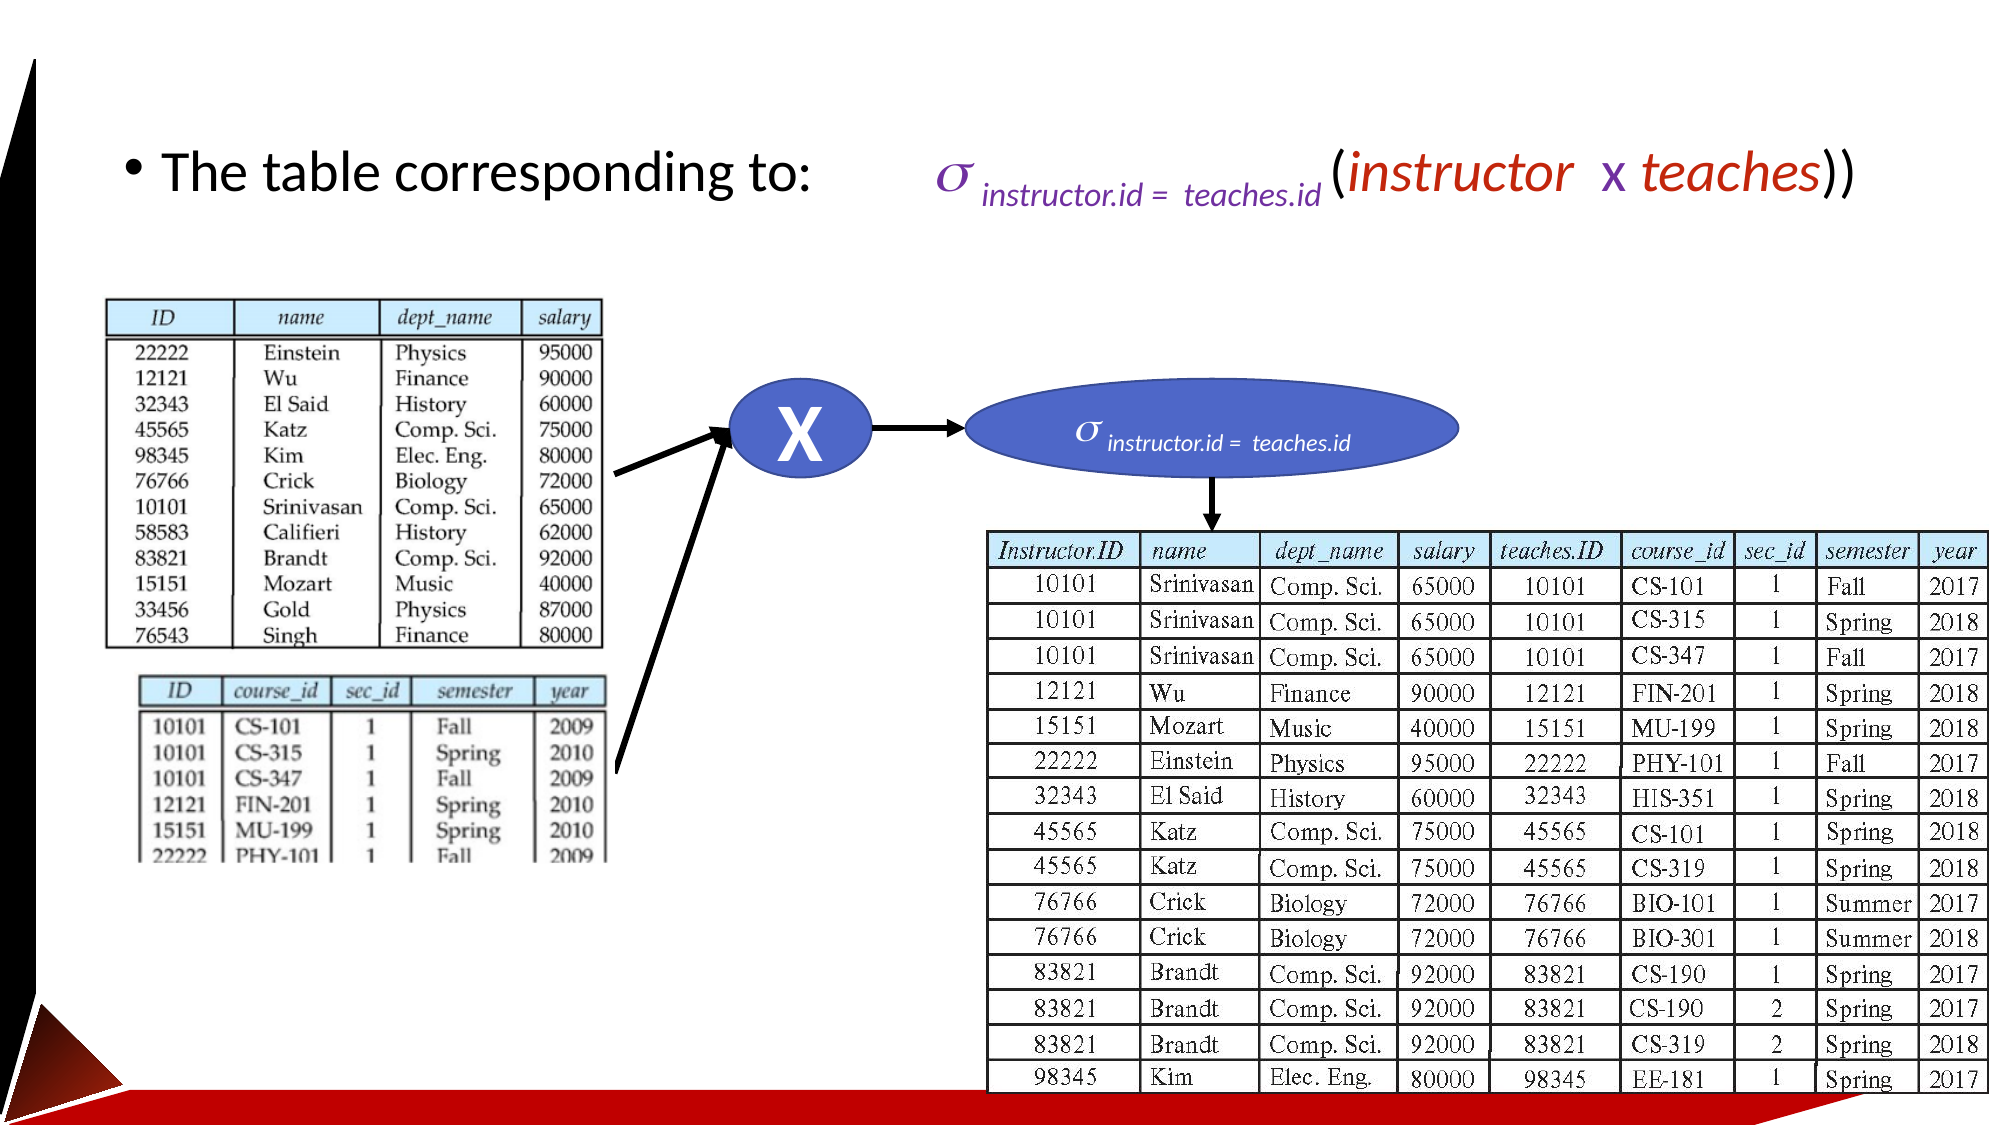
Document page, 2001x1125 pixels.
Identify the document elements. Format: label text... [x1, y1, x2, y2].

list The table corresponding to:  instructor.id = teaches.id (instructor x teaches)) [108, 126, 1944, 266]
text_box  instructor.id = teaches.id [964, 377, 1460, 479]
picture [94, 287, 615, 662]
picture [986, 524, 1989, 1094]
picture [133, 669, 615, 878]
text_box X [728, 377, 873, 479]
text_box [614, 428, 730, 774]
